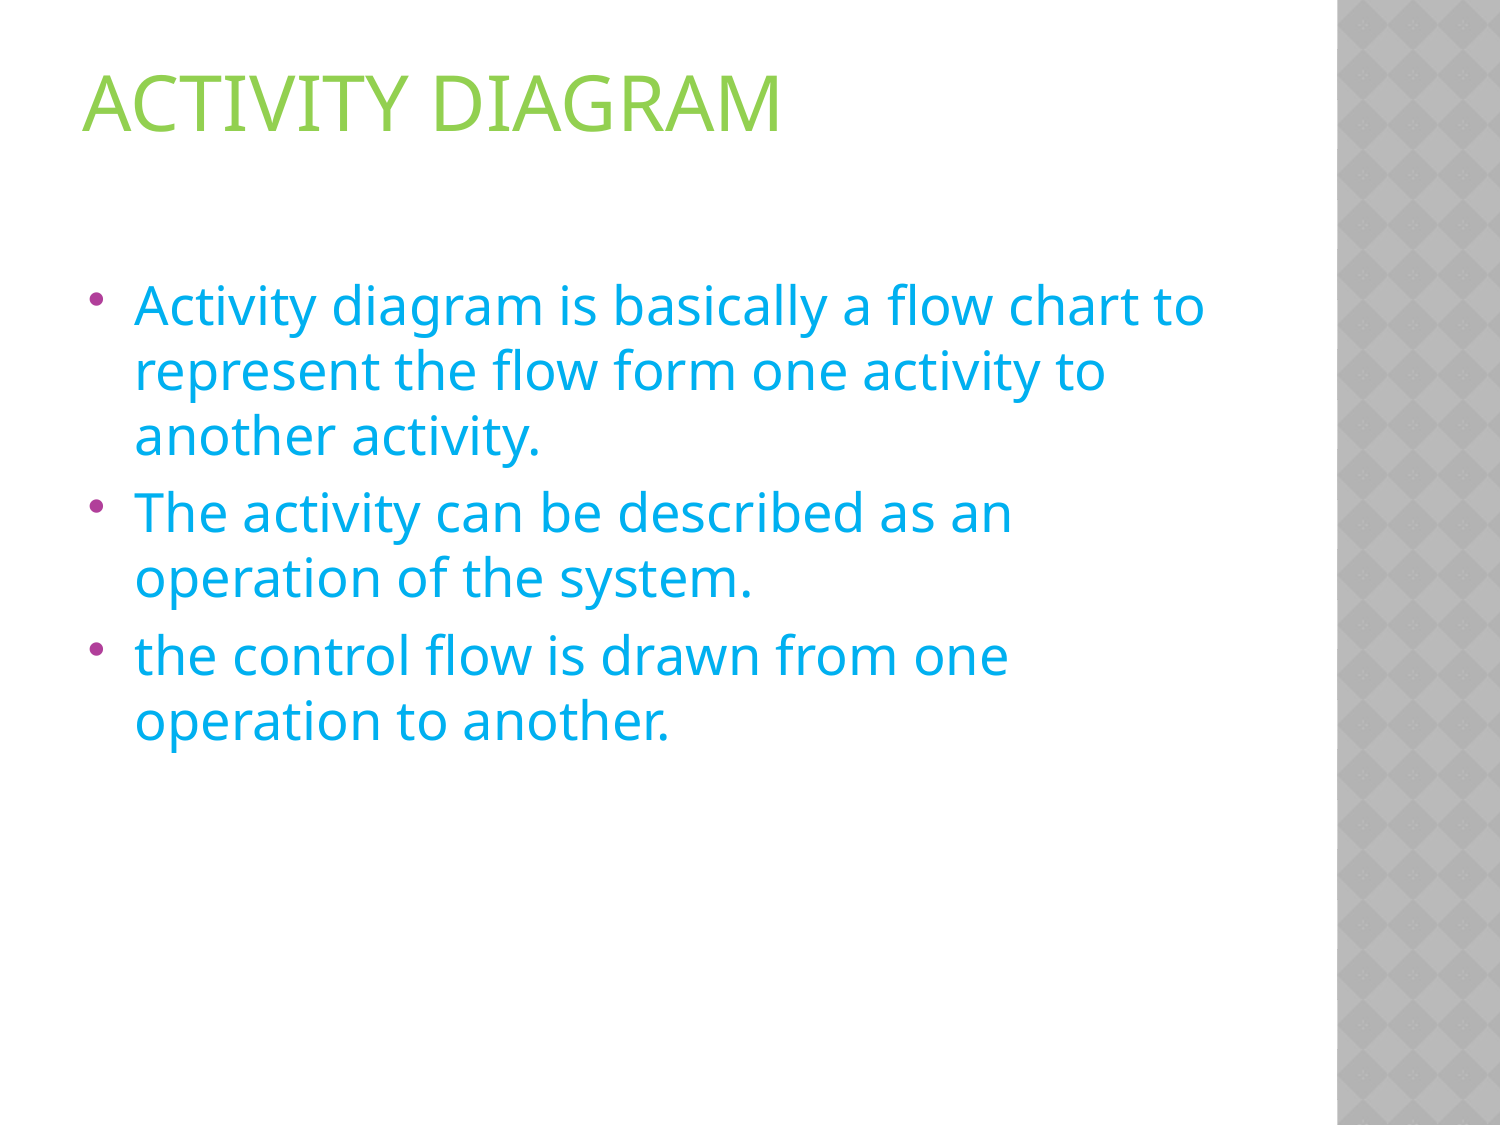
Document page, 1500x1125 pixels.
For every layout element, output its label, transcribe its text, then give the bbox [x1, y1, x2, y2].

list Activity diagram is basically a flow chart to represent the flow form one activity to another activity. The activity can be described as an operation of the system. the control flow is drawn from one operation to another. [75, 264, 1263, 1059]
title Activity Diagram [75, 52, 1263, 240]
